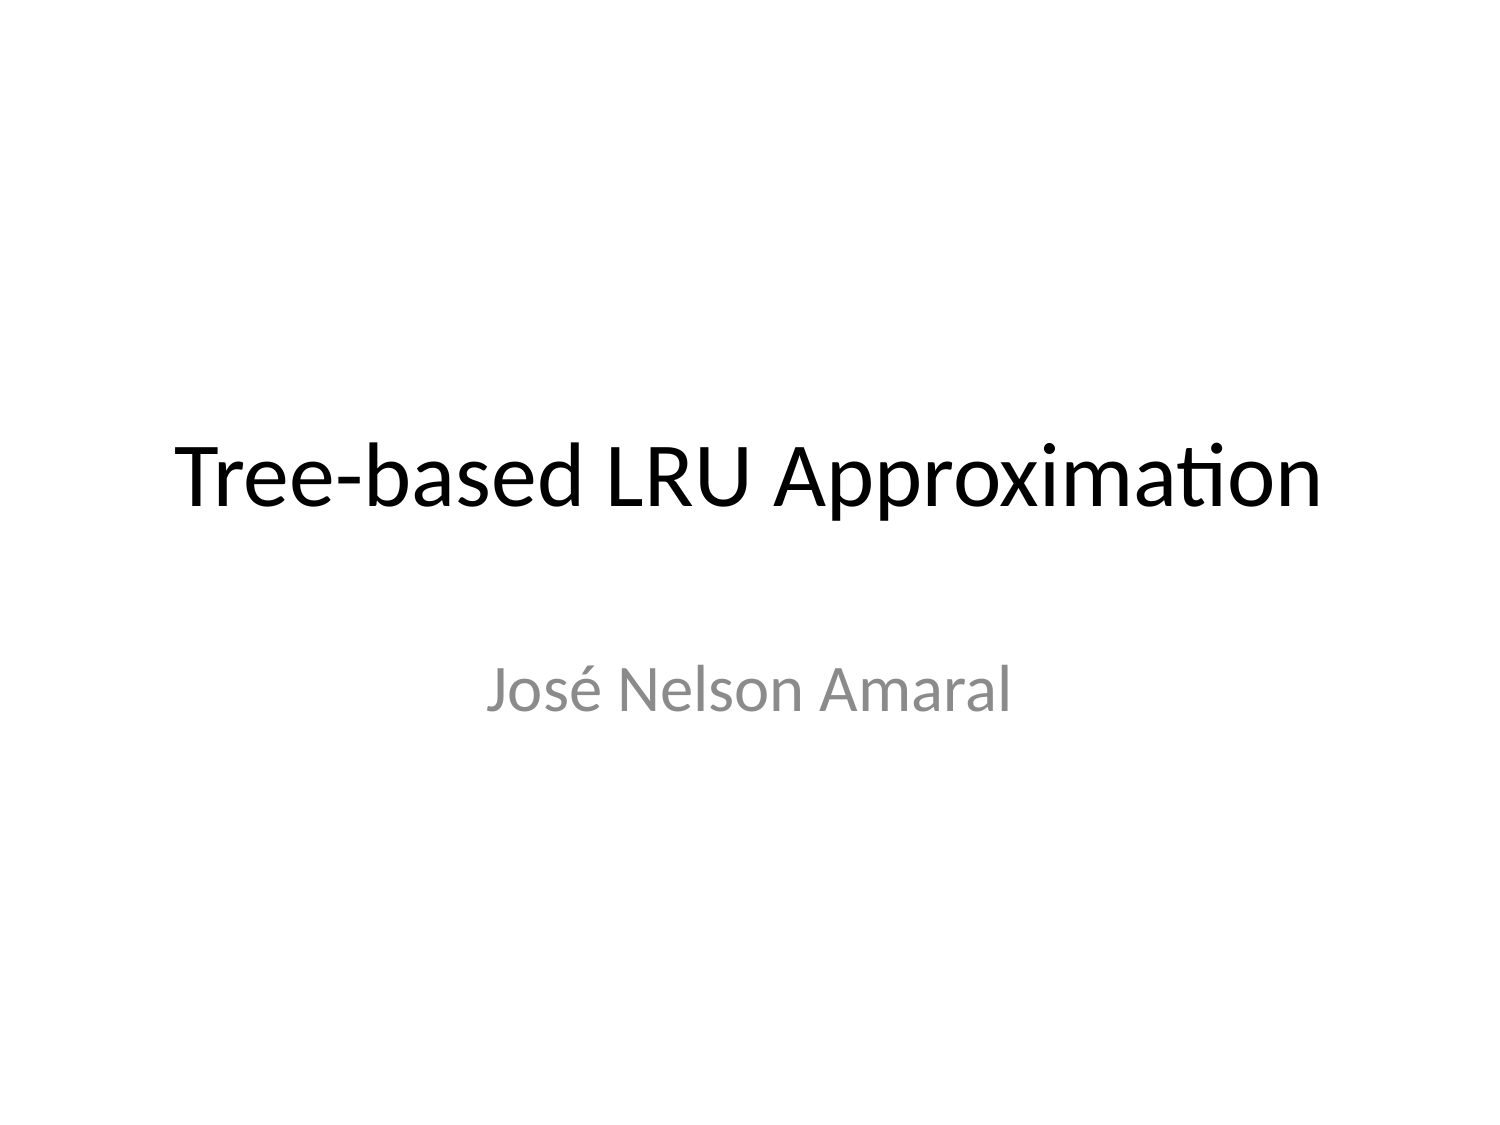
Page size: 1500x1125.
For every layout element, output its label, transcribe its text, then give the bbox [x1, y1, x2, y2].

title Tree-based LRU Approximation [112, 349, 1388, 591]
subtitle José Nelson Amaral [225, 637, 1275, 925]
